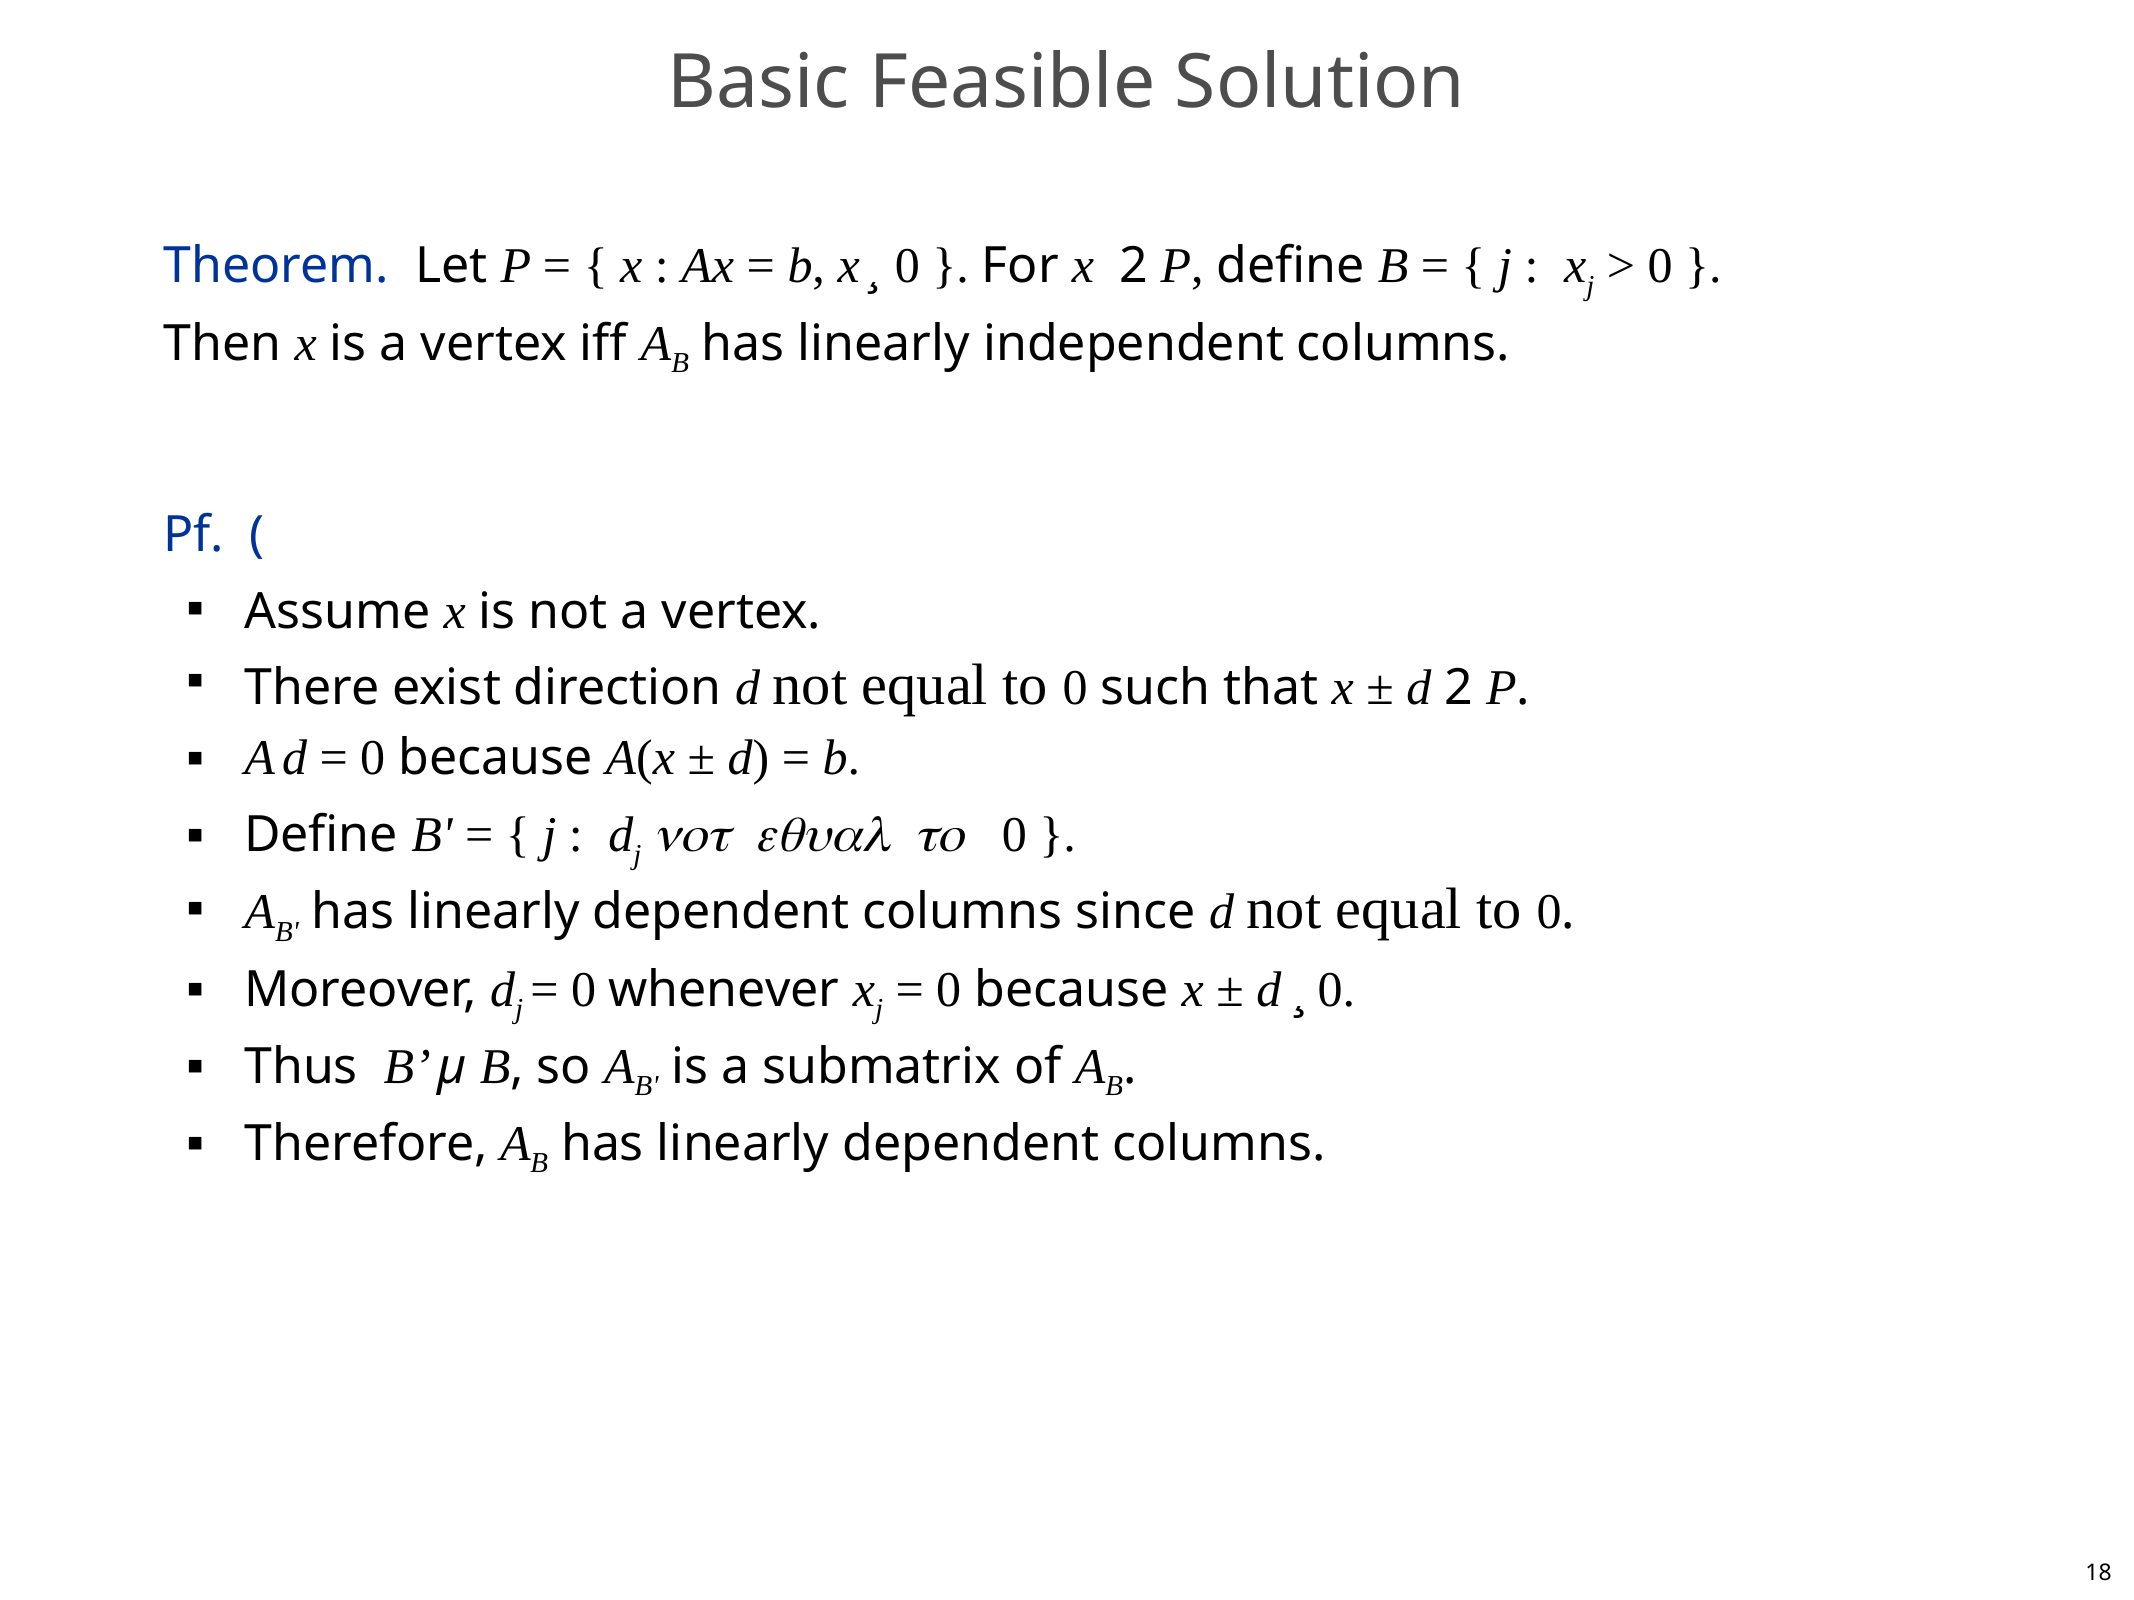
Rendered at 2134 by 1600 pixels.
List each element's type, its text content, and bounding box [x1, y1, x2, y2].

slide_number 18 [1688, 1546, 2134, 1600]
title Basic Feasible Solution [0, 35, 2134, 143]
list Theorem. Let P = { x : Ax = b, x ¸ 0 }. For x 2 P, define B = { j : xj > 0 }. Then x is a vertex iff AB has linearly independent columns. Pf. ( Assume x is not a vertex. There exist direction d not equal to 0 such that x ± d 2 P. A d = 0 because A(x ± d) = b. Define B' = { j : dj not equal to 0 }. AB' has linearly dependent columns since d not equal to 0. Moreover, dj = 0 whenever xj = 0 because x ± d ¸ 0. Thus B’ µ B, so AB' is a submatrix of AB. Therefore, AB has linearly dependent columns. [141, 213, 2057, 1476]
